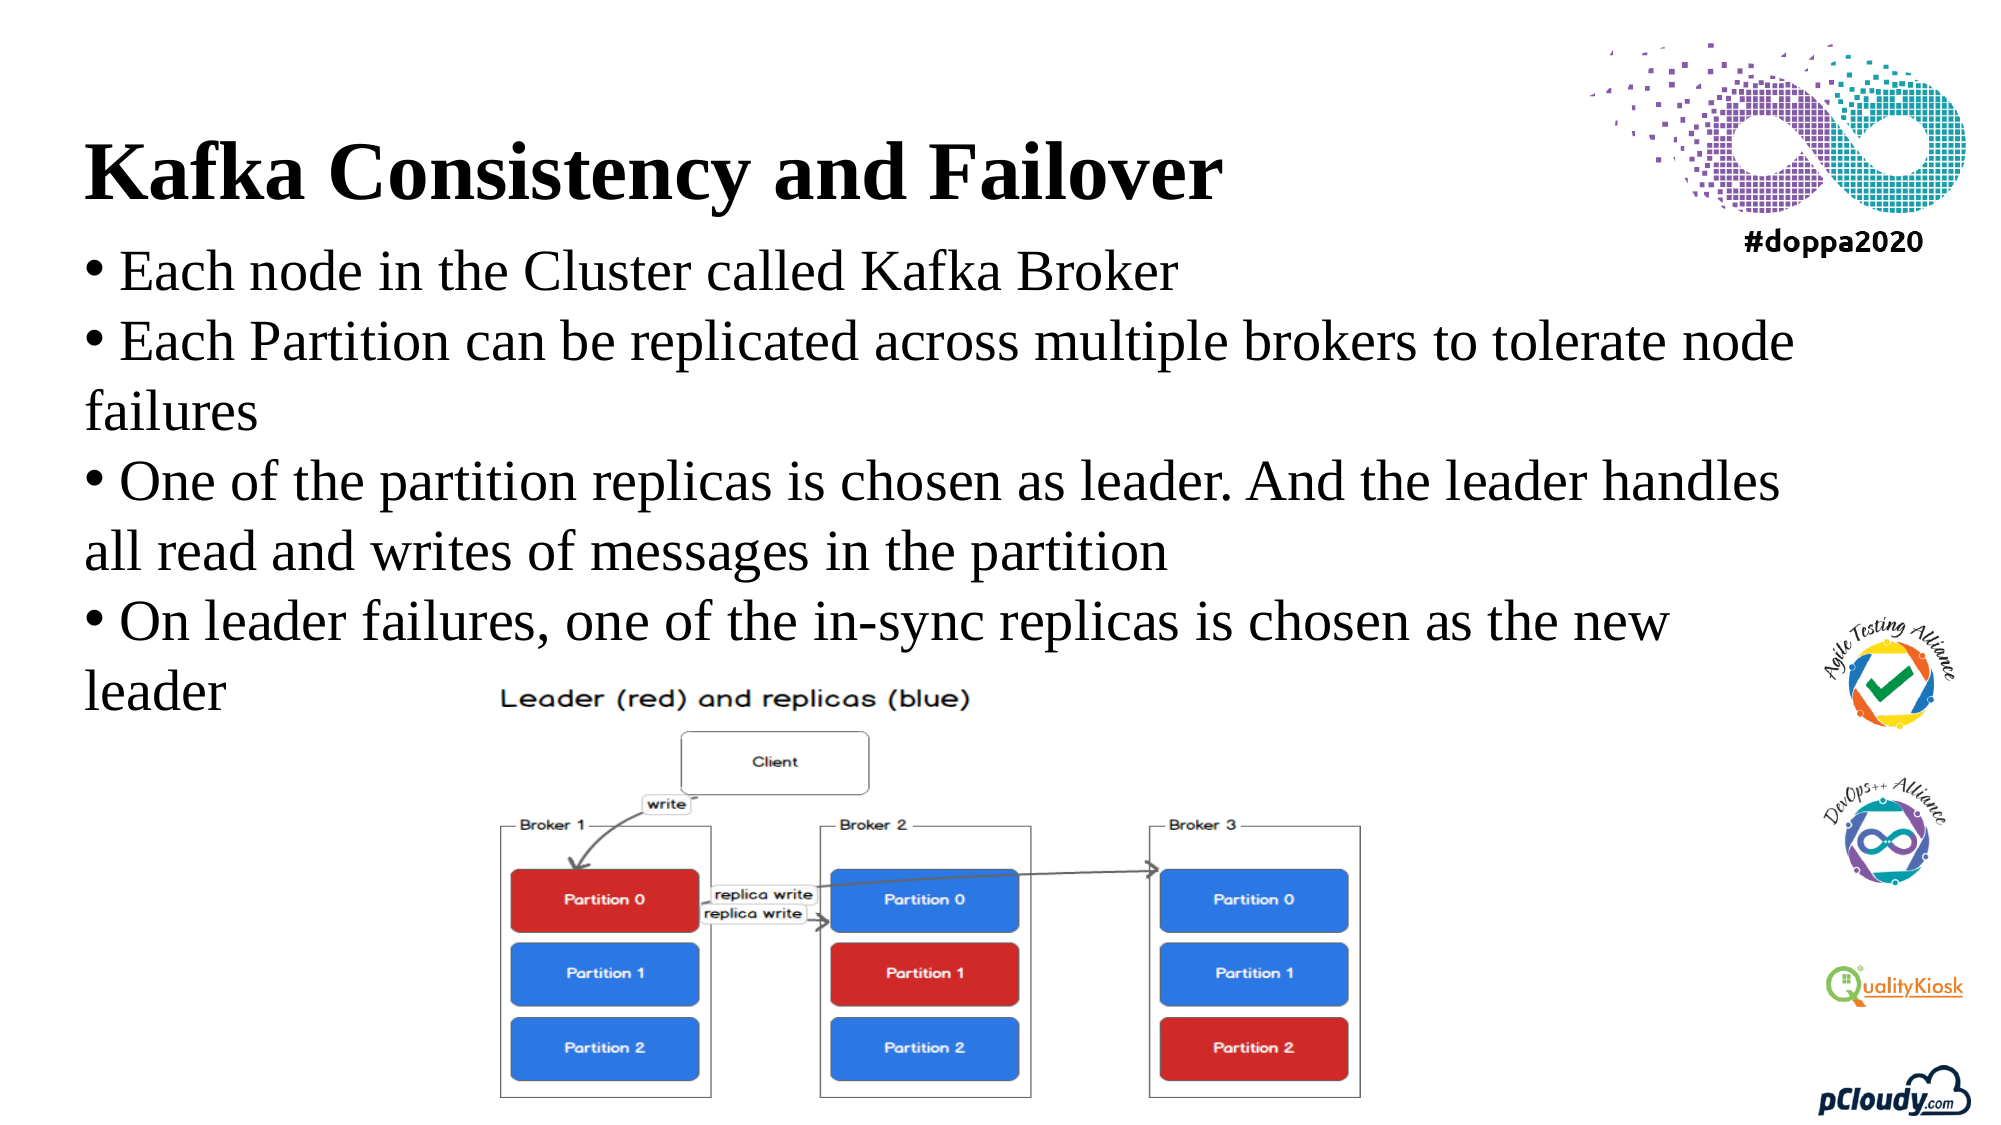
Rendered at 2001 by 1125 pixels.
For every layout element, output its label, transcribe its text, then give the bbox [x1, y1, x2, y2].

picture [499, 687, 1361, 1098]
picture [1818, 766, 1950, 898]
picture [1818, 961, 1971, 1011]
text_box Each node in the Cluster called Kafka Broker Each Partition can be replicated across multiple brokers to tolerate node failures One of the partition replicas is chosen as leader. And the leader handles all read and writes of messages in the partition On leader failures, one of the in-sync replicas is chosen as the new leader [69, 224, 1828, 800]
text_box Kafka Consistency and Failover [69, 108, 1413, 224]
picture [1828, 602, 1960, 744]
picture [1818, 1065, 1971, 1116]
picture [1583, 34, 1971, 267]
